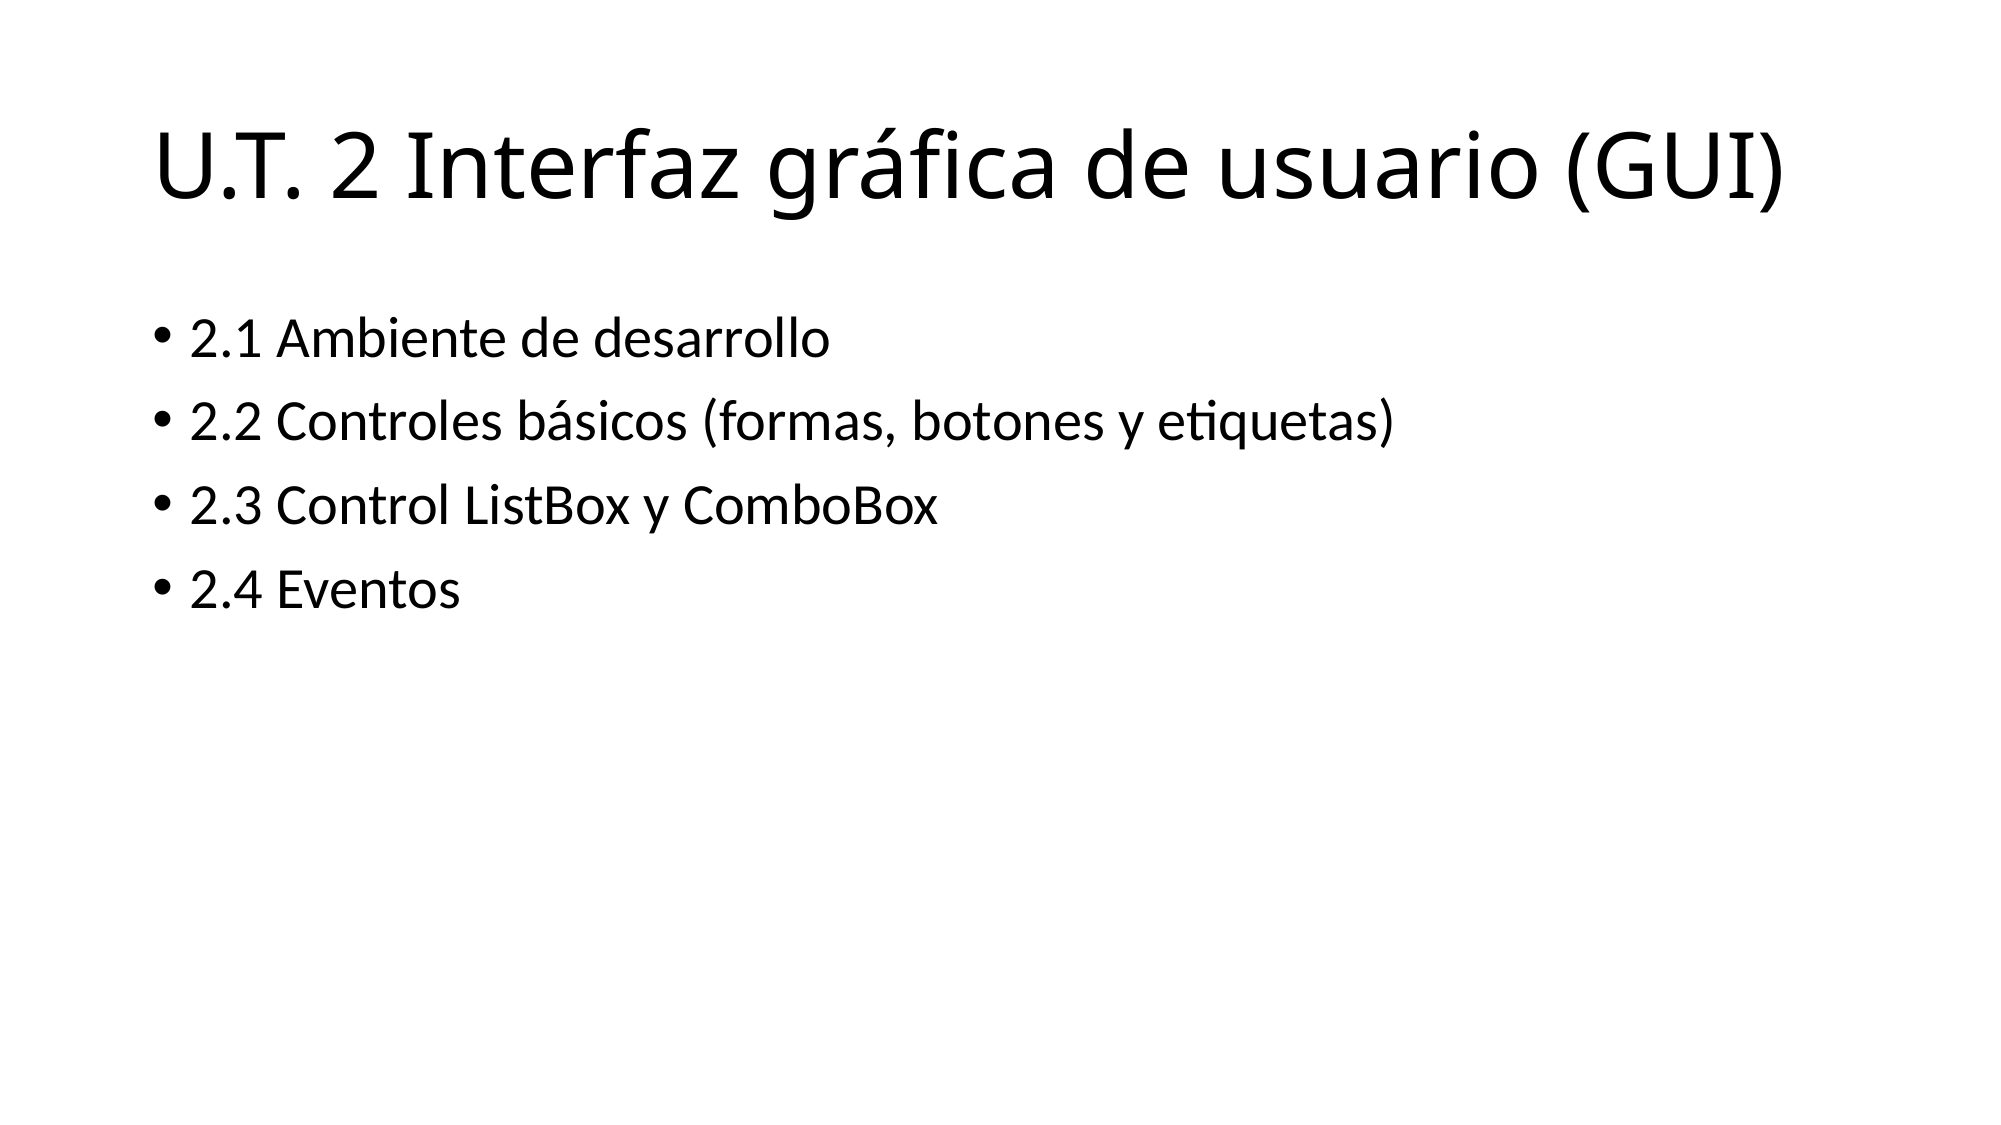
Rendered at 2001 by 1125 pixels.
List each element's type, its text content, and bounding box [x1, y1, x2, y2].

text_box U.T. 2 Interfaz gráfica de usuario (GUI) [137, 59, 1863, 278]
text_box 2.1 Ambiente de desarrollo 2.2 Controles básicos (formas, botones y etiquetas) 2.3 Control ListBox y ComboBox 2.4 Eventos [137, 299, 1863, 1014]
